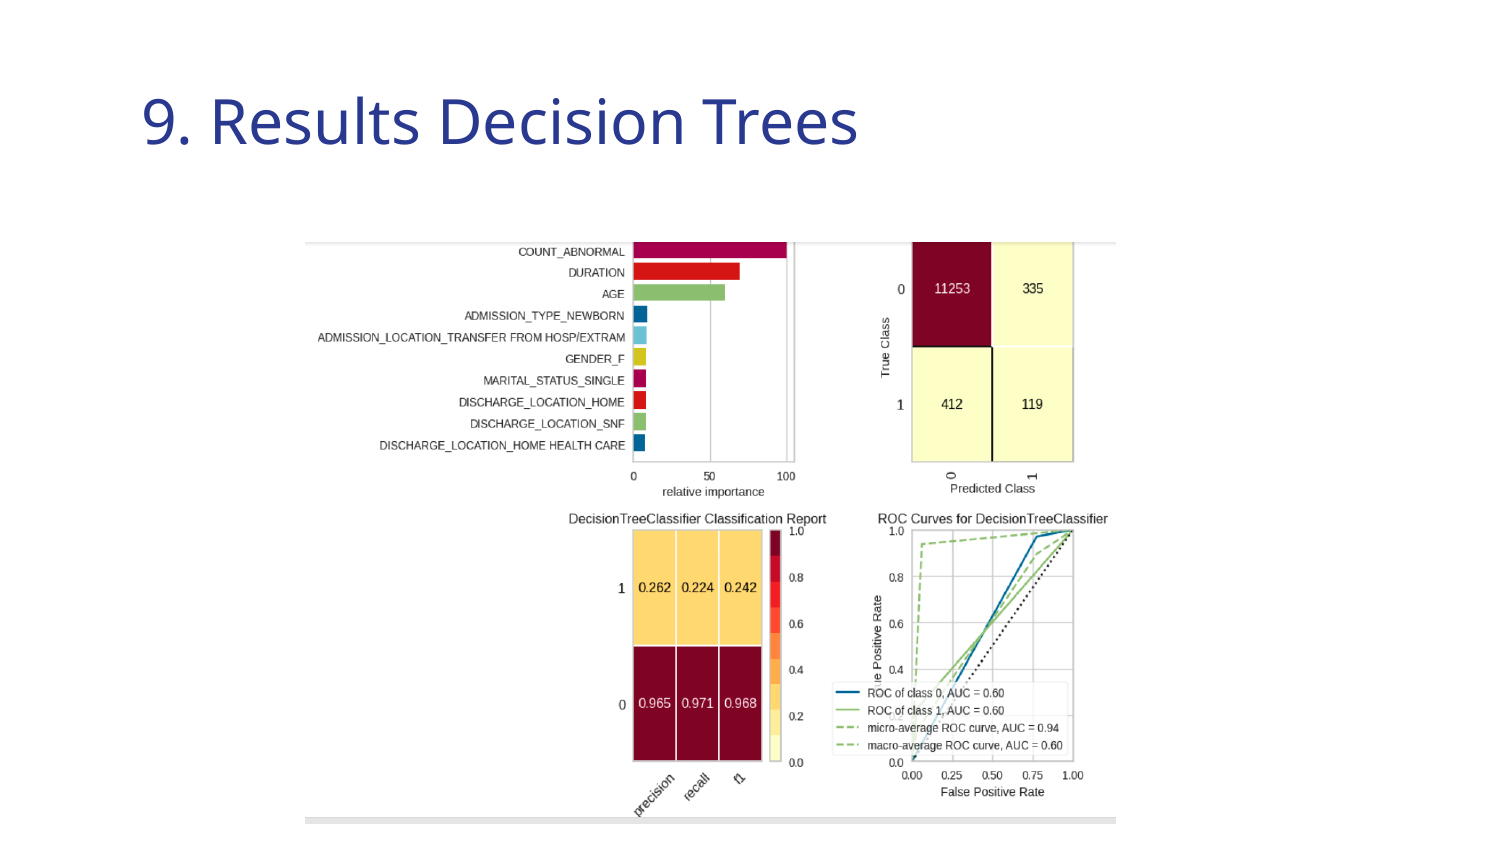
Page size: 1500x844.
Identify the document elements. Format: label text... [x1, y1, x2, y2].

text_box [54, 186, 1446, 385]
title 9. Results Decision Trees [51, 67, 1449, 167]
picture [305, 242, 1116, 825]
